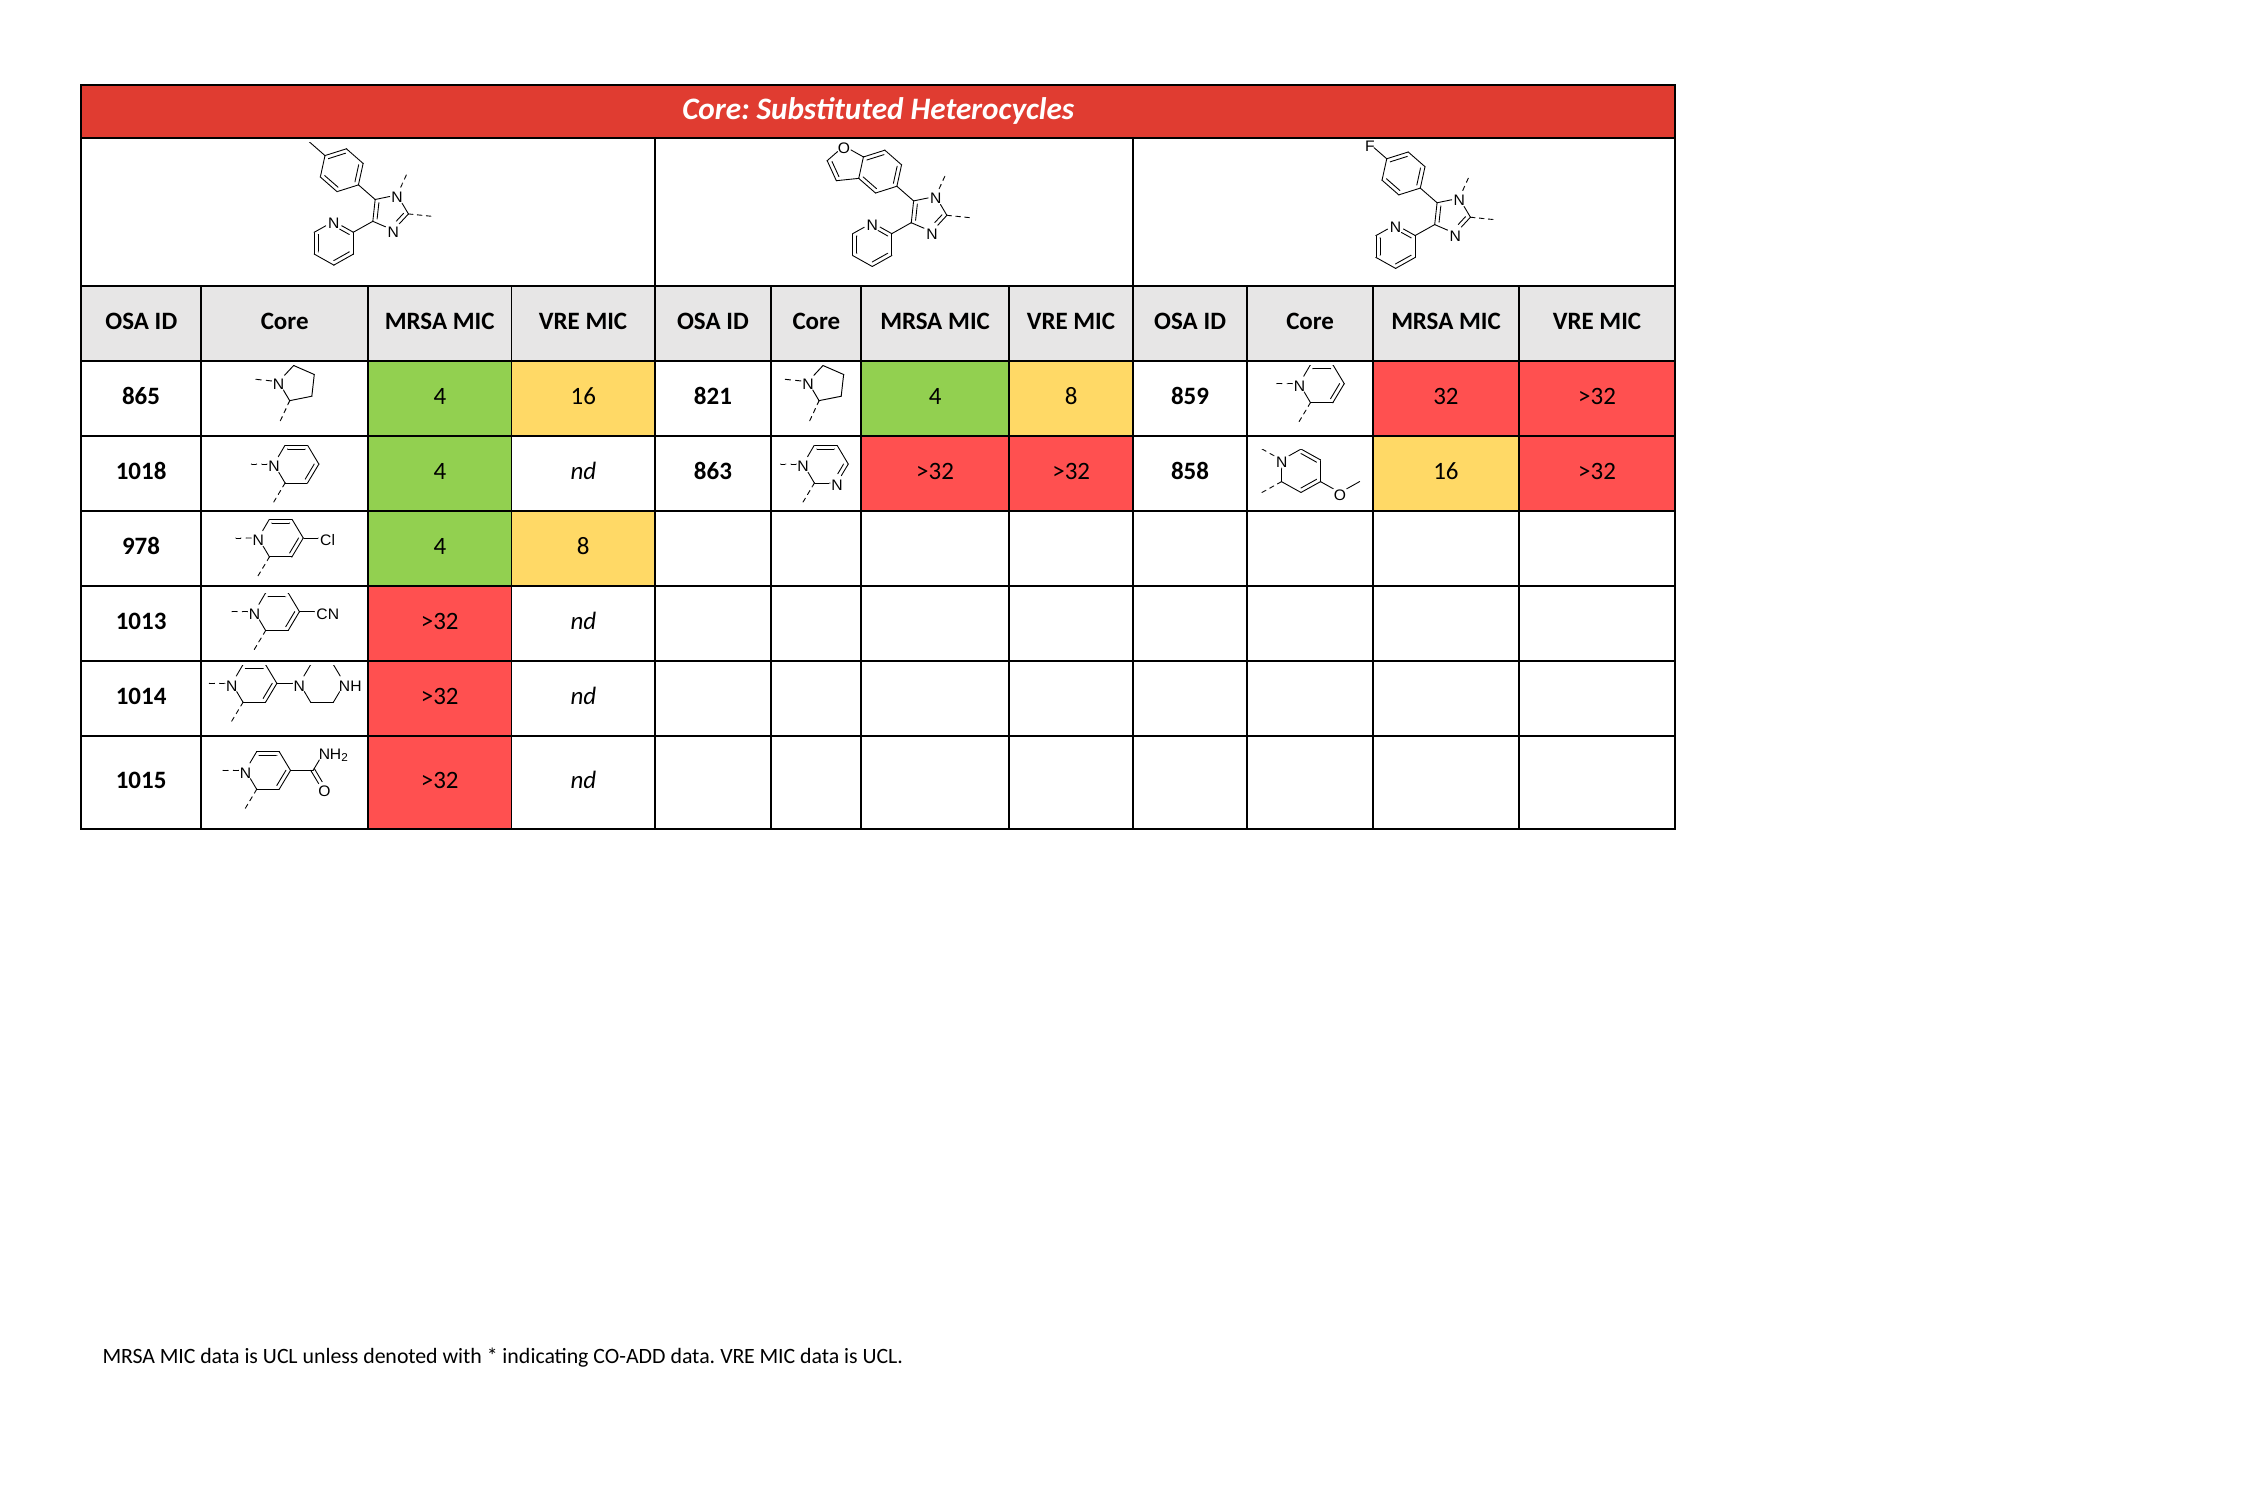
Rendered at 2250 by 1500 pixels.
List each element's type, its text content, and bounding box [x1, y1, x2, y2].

table_cell 858 [1134, 437, 1246, 510]
table_cell 32 [1374, 362, 1518, 435]
table_cell nd [512, 437, 654, 510]
table_cell Core [1248, 287, 1372, 360]
table_header Core: Substituted Heterocycles [82, 86, 1674, 137]
table_cell [1520, 662, 1674, 735]
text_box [253, 365, 318, 429]
table_cell OSA ID [1134, 287, 1246, 360]
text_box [782, 365, 847, 429]
table_cell >32 [1520, 362, 1674, 435]
table_cell [1248, 362, 1372, 435]
table_cell Core [772, 287, 860, 360]
table_cell 1014 [82, 662, 200, 735]
table_cell [202, 362, 367, 435]
table_cell [772, 737, 860, 828]
table_cell [862, 662, 1008, 735]
table_cell [862, 587, 1008, 660]
table_cell [1010, 587, 1132, 660]
table_cell [1374, 662, 1518, 735]
table_cell [202, 587, 367, 660]
table_cell >32 [369, 587, 511, 660]
table_cell VRE MIC [512, 287, 654, 360]
table_cell 8 [1010, 362, 1132, 435]
table_cell MRSA MIC [862, 287, 1008, 360]
table_cell >32 [1520, 437, 1674, 510]
table_cell [1134, 139, 1674, 285]
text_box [1361, 139, 1496, 281]
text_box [1258, 449, 1363, 507]
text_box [229, 593, 342, 658]
table_cell 4 [862, 362, 1008, 435]
table_cell 859 [1134, 362, 1246, 435]
table_cell [202, 662, 367, 735]
table_cell 8 [512, 512, 654, 585]
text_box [220, 745, 351, 817]
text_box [206, 665, 365, 730]
table_cell [1248, 437, 1372, 510]
table_cell [1520, 737, 1674, 828]
table_cell [656, 587, 770, 660]
table_cell [1520, 512, 1674, 585]
table_cell Core [202, 287, 367, 360]
table_cell [1134, 737, 1246, 828]
table_cell OSA ID [82, 287, 200, 360]
table_cell >32 [1010, 437, 1132, 510]
table_cell 1018 [82, 437, 200, 510]
table_cell [772, 587, 860, 660]
table_cell [1010, 662, 1132, 735]
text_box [823, 141, 972, 279]
table_cell [656, 737, 770, 828]
table_cell [772, 512, 860, 585]
table_cell [656, 512, 770, 585]
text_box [232, 519, 338, 584]
table_cell [772, 662, 860, 735]
text_box MRSA MIC data is UCL unless denoted with * indicating CO-ADD data. VRE MIC data is UCL. [87, 1334, 920, 1376]
table_cell [772, 362, 860, 435]
table_cell 863 [656, 437, 770, 510]
table_cell [862, 512, 1008, 585]
table_cell [202, 737, 367, 828]
table_cell 16 [512, 362, 654, 435]
table_cell 978 [82, 512, 200, 585]
table_cell >32 [369, 662, 511, 735]
table_cell [1248, 737, 1372, 828]
table_cell >32 [862, 437, 1008, 510]
table_cell [656, 662, 770, 735]
table_cell [1248, 587, 1372, 660]
table_cell 821 [656, 362, 770, 435]
table_cell [1374, 512, 1518, 585]
table_cell [1134, 512, 1246, 585]
table_cell [1374, 737, 1518, 828]
table_cell 16 [1374, 437, 1518, 510]
table_cell [1134, 662, 1246, 735]
table_cell [772, 437, 860, 510]
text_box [304, 142, 434, 278]
table_cell nd [512, 587, 654, 660]
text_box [248, 445, 322, 510]
table_cell 4 [369, 437, 511, 510]
table_cell [1520, 587, 1674, 660]
table_cell [202, 437, 367, 510]
table_cell 4 [369, 362, 511, 435]
table_cell MRSA MIC [1374, 287, 1518, 360]
table_cell 1013 [82, 587, 200, 660]
table_cell [1248, 512, 1372, 585]
table_cell >32 [369, 737, 511, 828]
table_cell VRE MIC [1010, 287, 1132, 360]
table_cell VRE MIC [1520, 287, 1674, 360]
table_cell MRSA MIC [369, 287, 511, 360]
table_cell 865 [82, 362, 200, 435]
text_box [777, 445, 852, 510]
table_cell [82, 139, 654, 285]
table_cell [202, 512, 367, 585]
table_cell nd [512, 737, 654, 828]
table_cell [1374, 587, 1518, 660]
table_cell [1248, 662, 1372, 735]
table_cell 4 [369, 512, 511, 585]
table_cell OSA ID [656, 287, 770, 360]
table_cell [862, 737, 1008, 828]
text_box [1273, 365, 1348, 430]
table_cell [1134, 587, 1246, 660]
table_cell 1015 [82, 737, 200, 828]
table_cell [1010, 737, 1132, 828]
table_cell [1010, 512, 1132, 585]
table_cell nd [512, 662, 654, 735]
table_cell [656, 139, 1132, 285]
